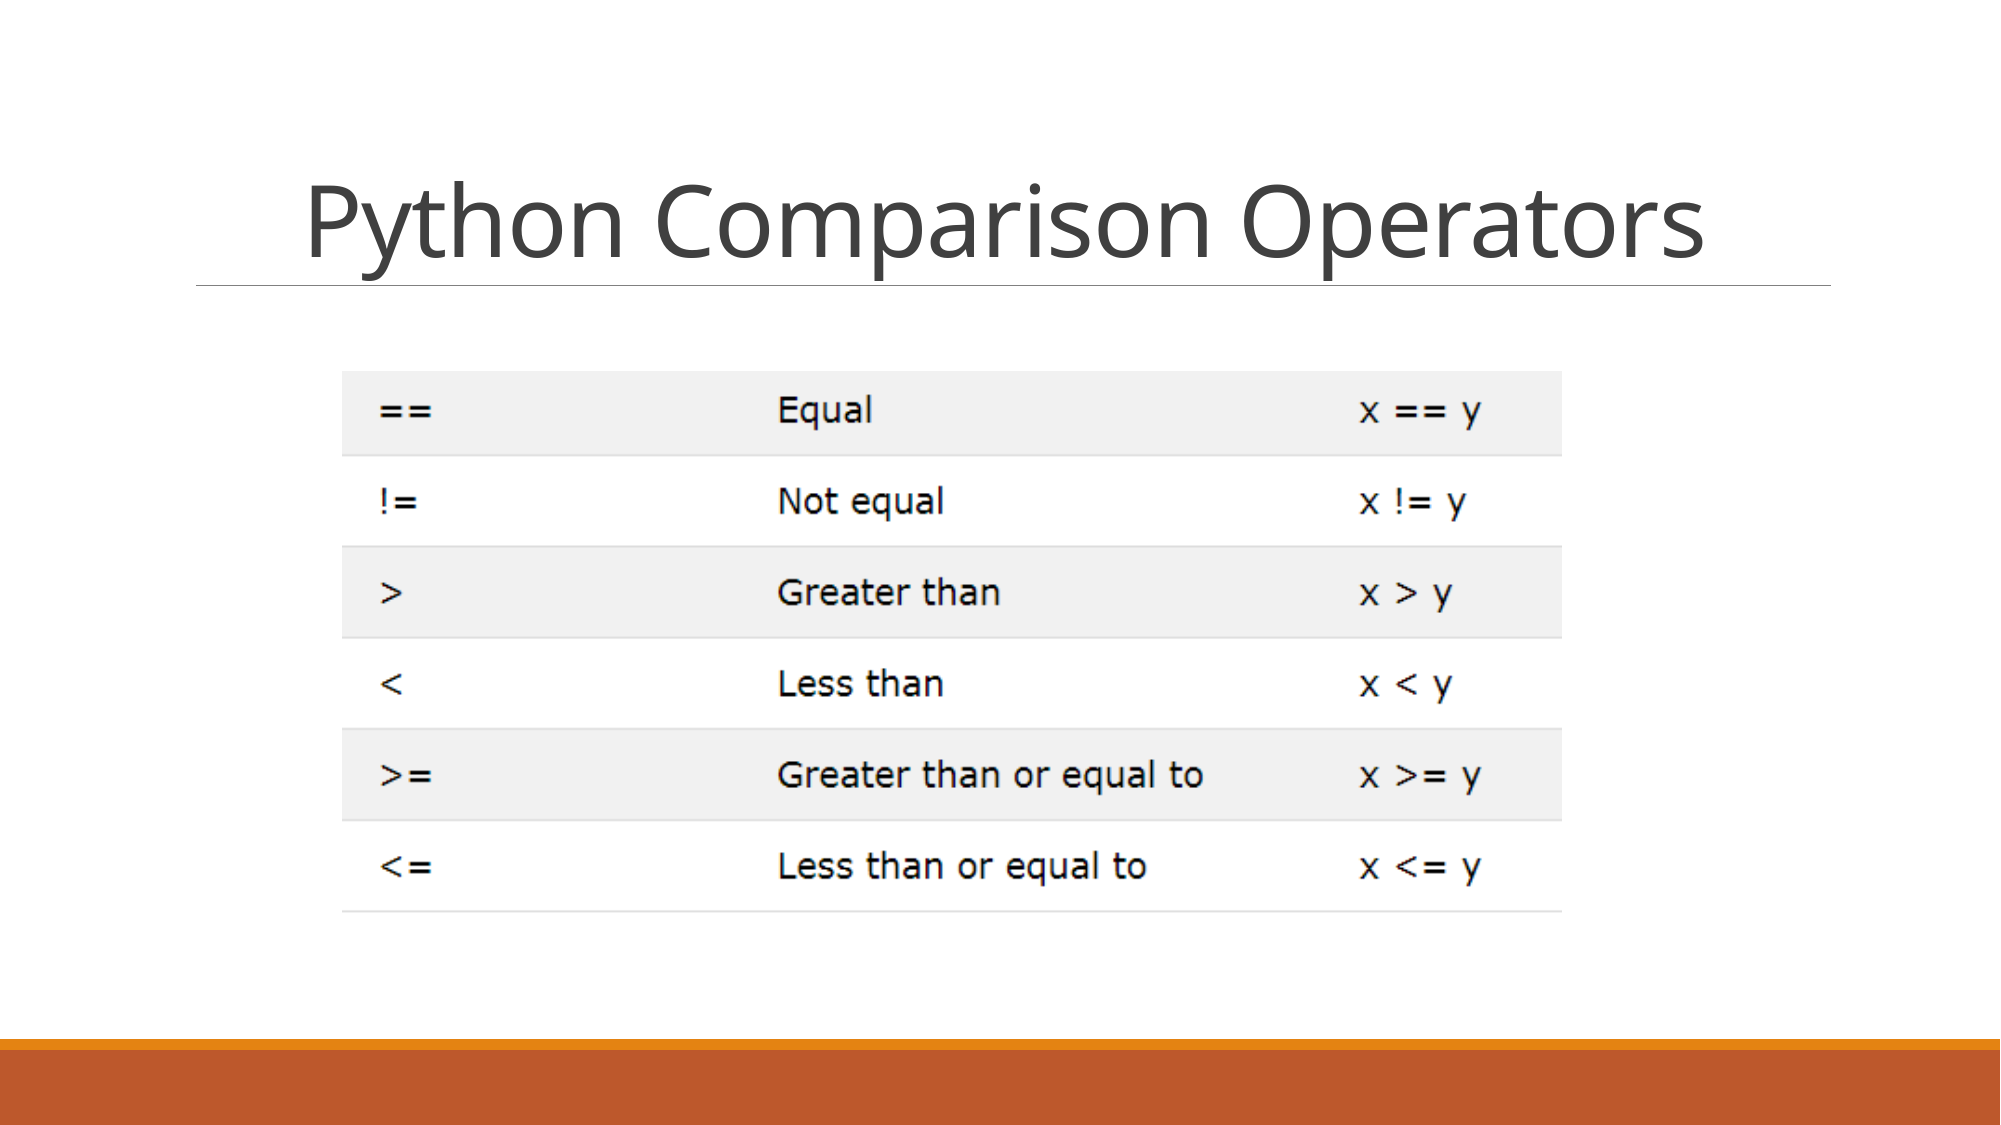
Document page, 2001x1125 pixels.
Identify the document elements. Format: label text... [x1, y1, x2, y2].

title Python Comparison Operators [180, 47, 1830, 285]
picture [341, 370, 1563, 923]
